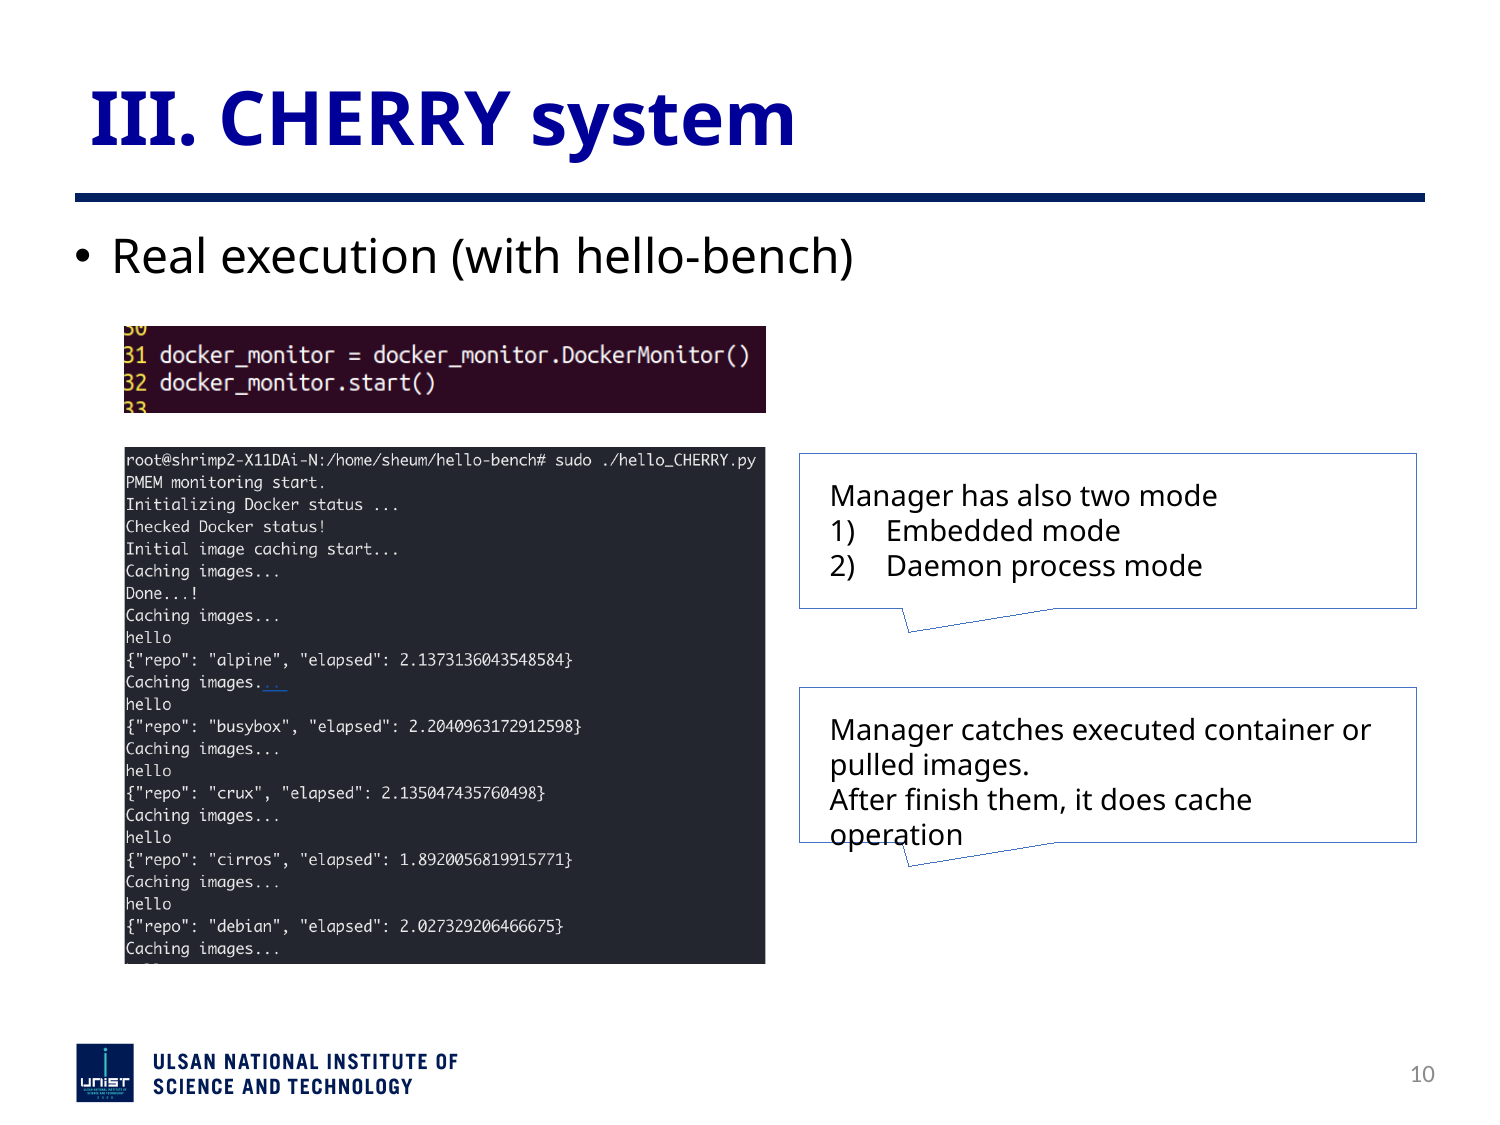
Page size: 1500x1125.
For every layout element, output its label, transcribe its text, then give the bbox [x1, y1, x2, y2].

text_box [799, 687, 1416, 843]
picture [75, 1042, 458, 1103]
list Real execution (with hello-bench) [59, 224, 1450, 1032]
picture [124, 326, 766, 413]
picture [124, 447, 766, 964]
title III. CHERRY system [75, 44, 1500, 198]
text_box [799, 453, 1416, 609]
